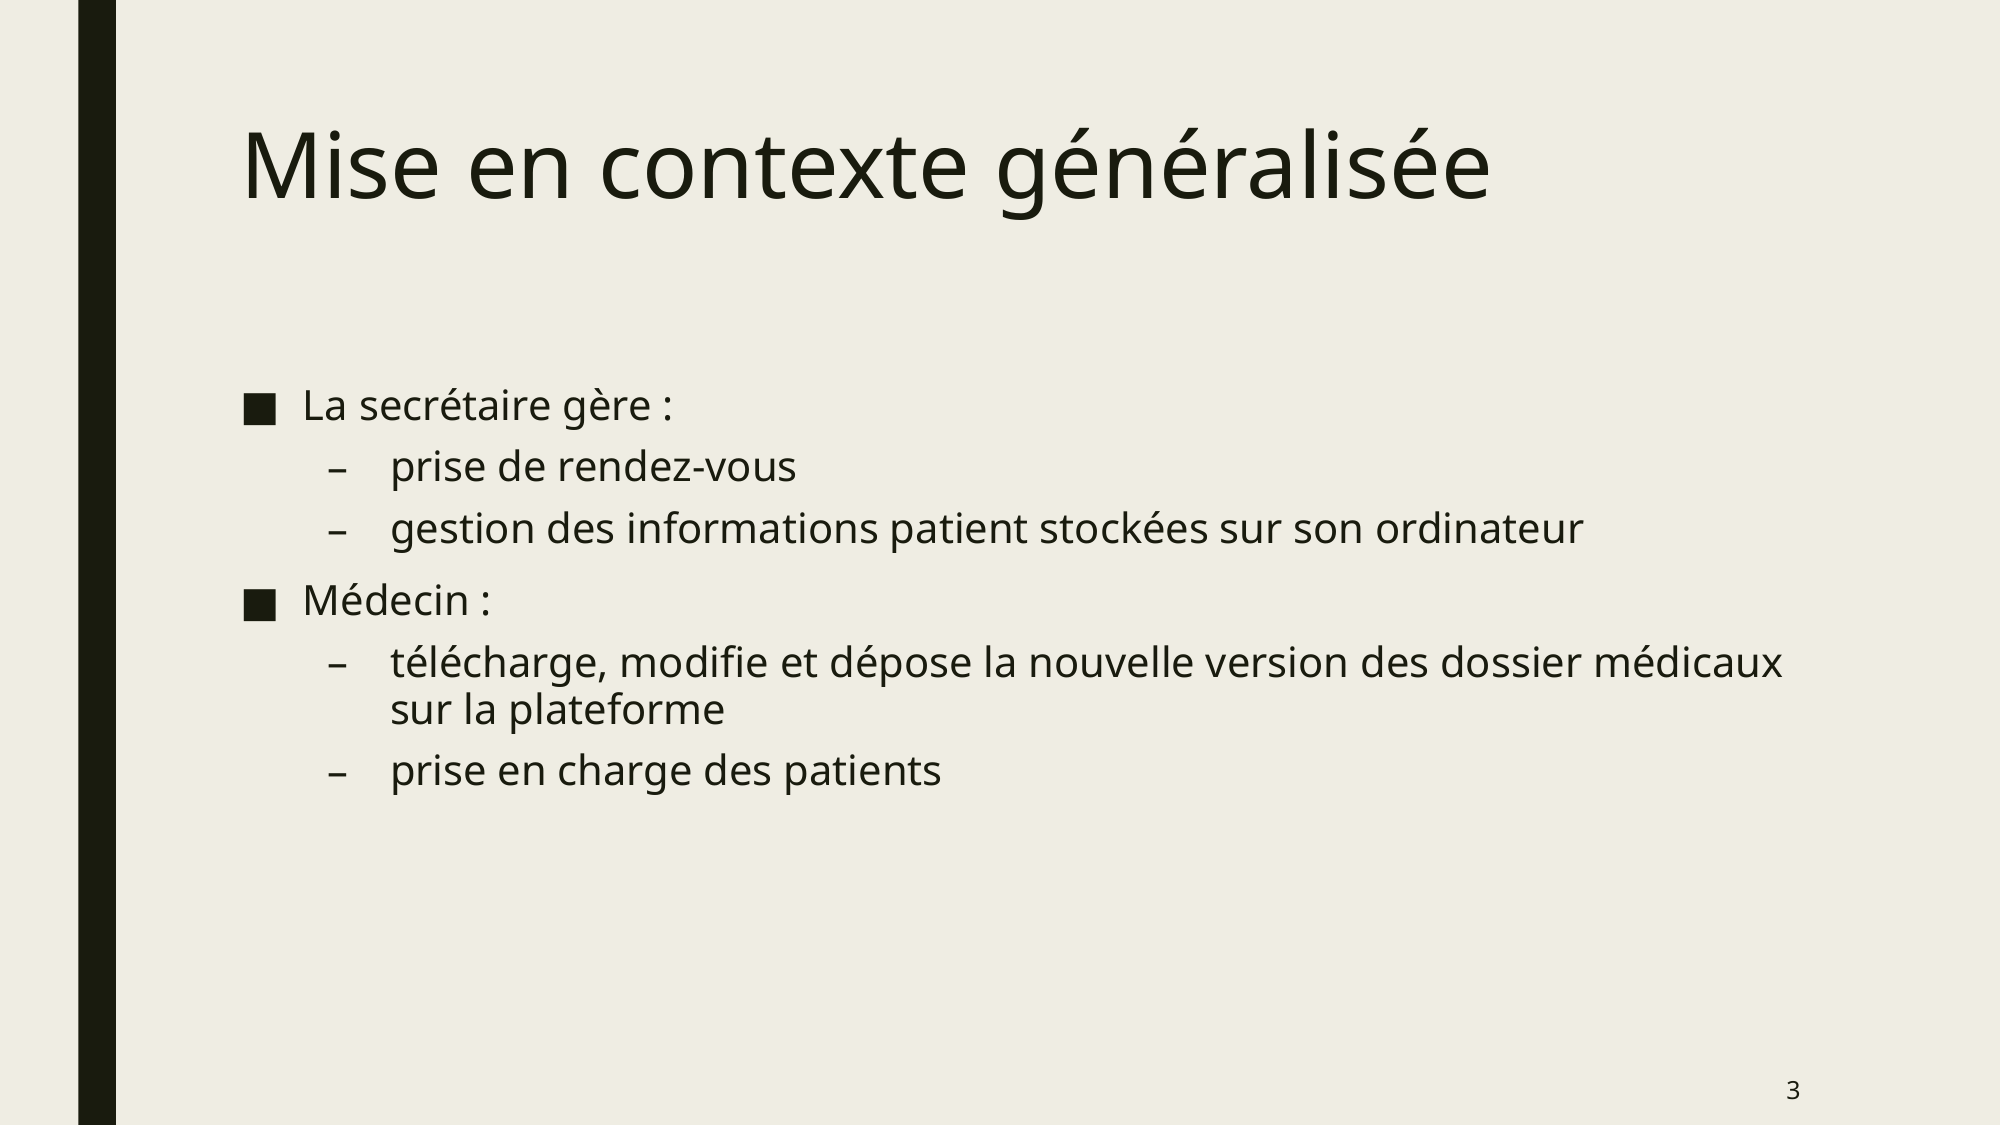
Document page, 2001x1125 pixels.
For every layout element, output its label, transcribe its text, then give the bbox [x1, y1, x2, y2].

list La secrétaire gère : prise de rendez-vous gestion des informations patient stockées sur son ordinateur Médecin : télécharge, modifie et dépose la nouvelle version des dossier médicaux sur la plateforme prise en charge des patients [225, 375, 1800, 963]
title Mise en contexte généralisée [225, 112, 1800, 357]
slide_number 3 [1553, 1058, 1816, 1125]
